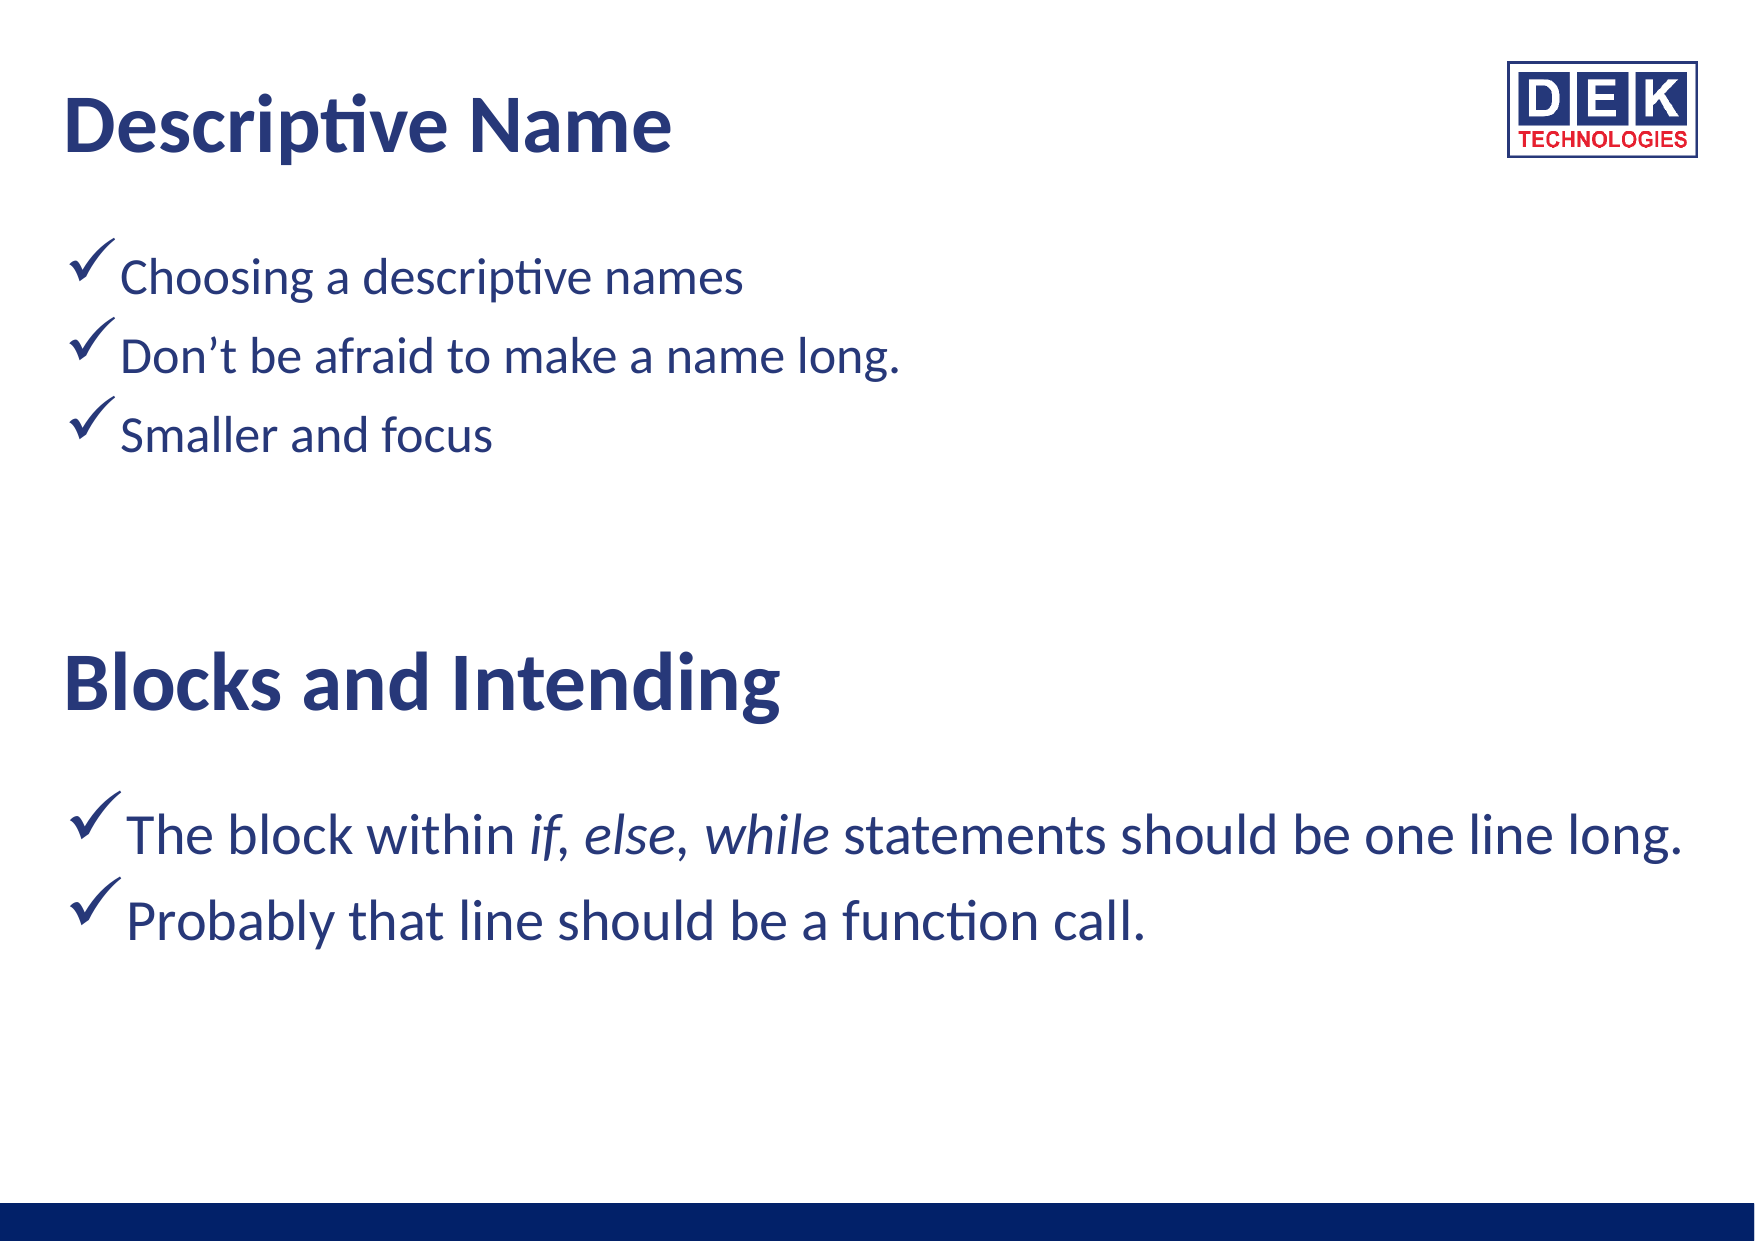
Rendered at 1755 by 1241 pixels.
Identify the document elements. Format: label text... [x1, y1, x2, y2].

title Descriptive Name [49, 37, 1721, 179]
text_box Blocks and Intending [49, 594, 1721, 736]
list Choosing a descriptive names Don’t be afraid to make a name long. Smaller and focus The block within if, else, while statements should be one line long. Probably that line should be a function call. [49, 242, 1721, 594]
list Choosing a descriptive names Don’t be afraid to make a name long. Smaller and focus The block within if, else, while statements should be one line long. Probably that line should be a function call. [49, 736, 1721, 1118]
